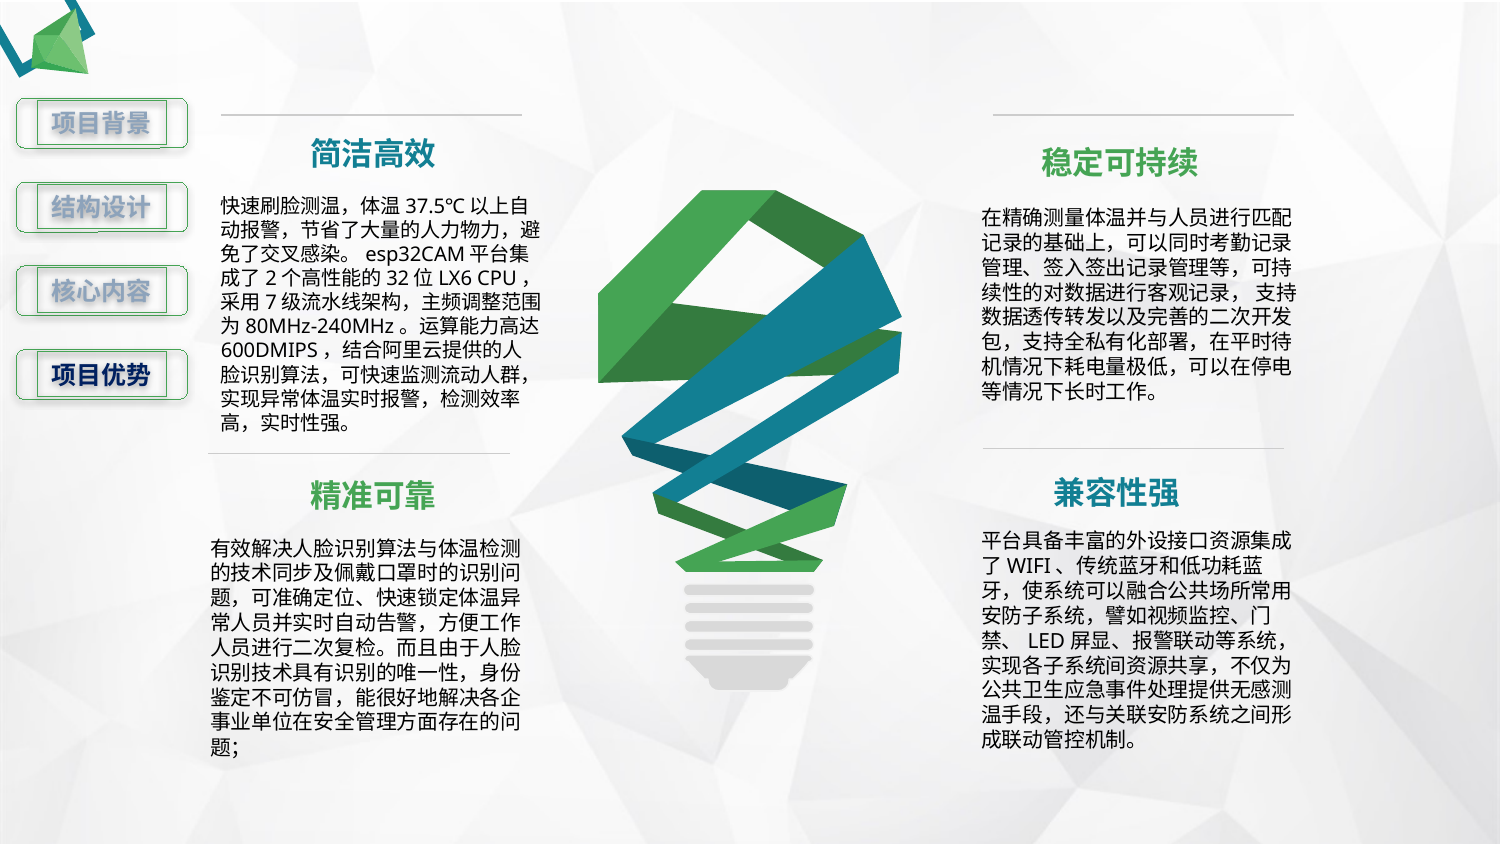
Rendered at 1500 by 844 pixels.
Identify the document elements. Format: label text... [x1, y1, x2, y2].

text_box [162, 349, 188, 400]
text_box [93, 25, 98, 38]
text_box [208, 114, 543, 819]
text_box 项目优势 [37, 351, 167, 397]
text_box 项目背景 [37, 100, 167, 145]
picture [0, 2, 1500, 844]
text_box [16, 265, 40, 316]
text_box [16, 349, 40, 400]
text_box [16, 98, 40, 149]
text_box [597, 190, 902, 692]
text_box 核心内容 [37, 267, 167, 313]
text_box [16, 182, 40, 233]
text_box [162, 98, 188, 148]
text_box 结构设计 [37, 184, 167, 229]
text_box [162, 265, 188, 316]
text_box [956, 114, 1303, 765]
text_box [162, 182, 188, 232]
text_box [0, 20, 26, 80]
text_box [62, 0, 82, 6]
